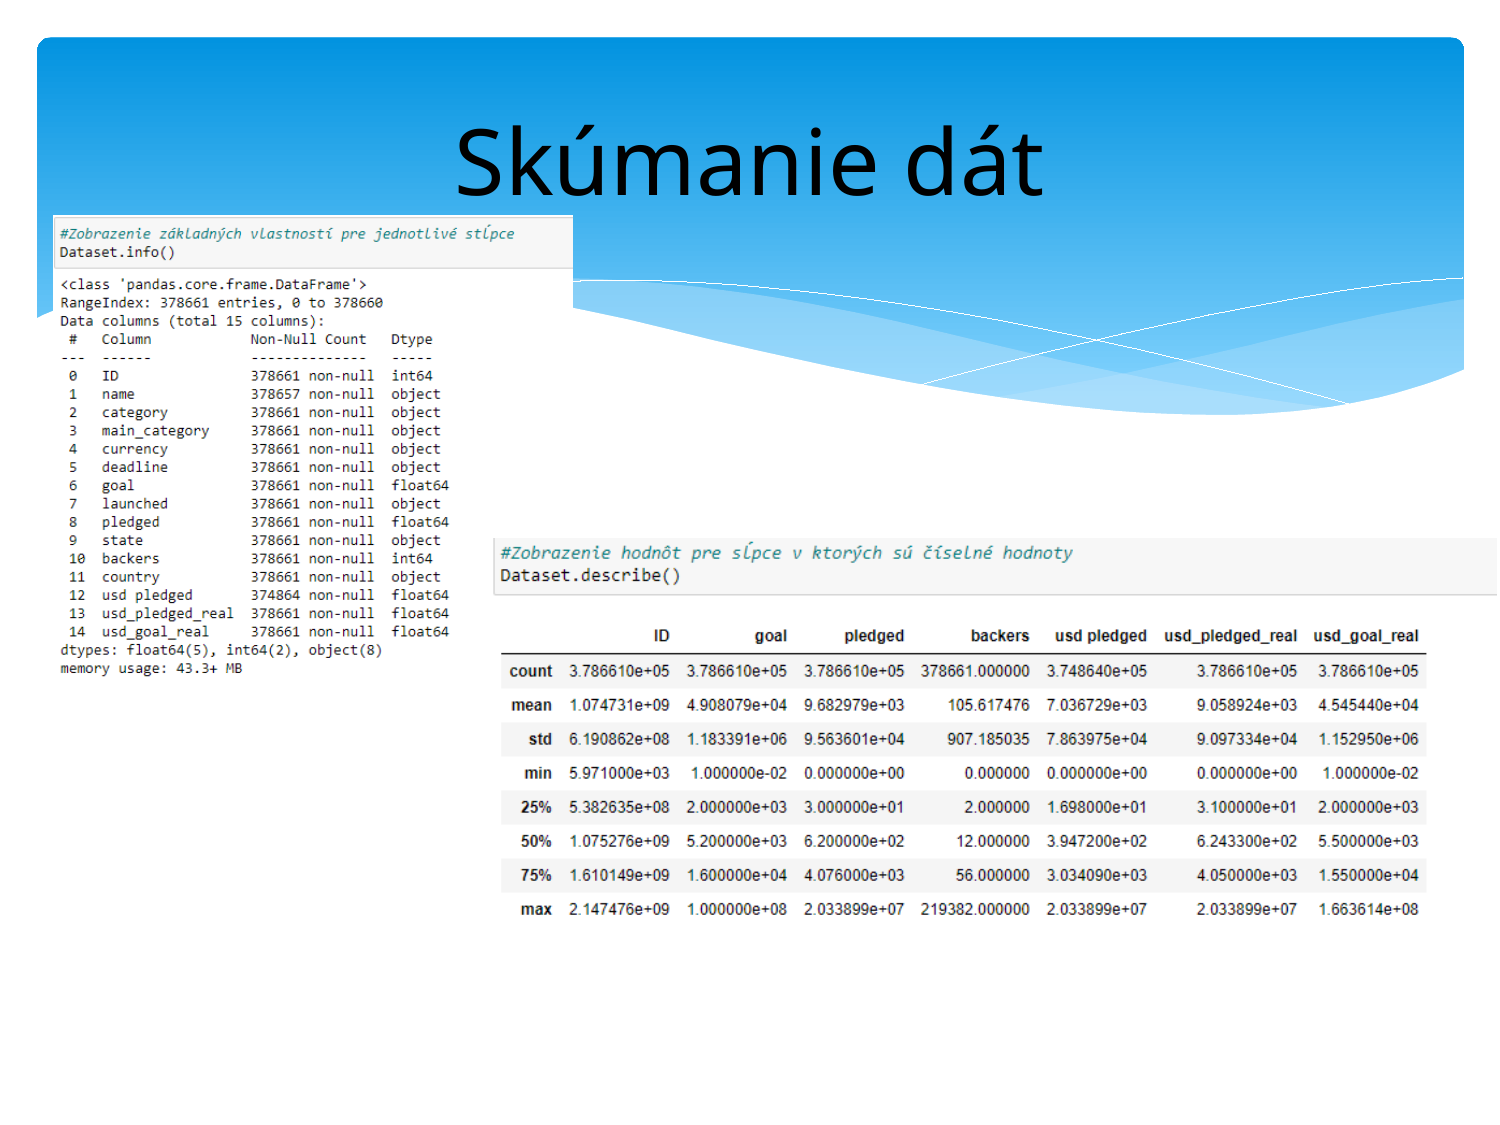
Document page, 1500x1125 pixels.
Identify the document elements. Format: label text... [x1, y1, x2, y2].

title Skúmanie dát [75, 55, 1425, 261]
picture [52, 215, 1497, 932]
